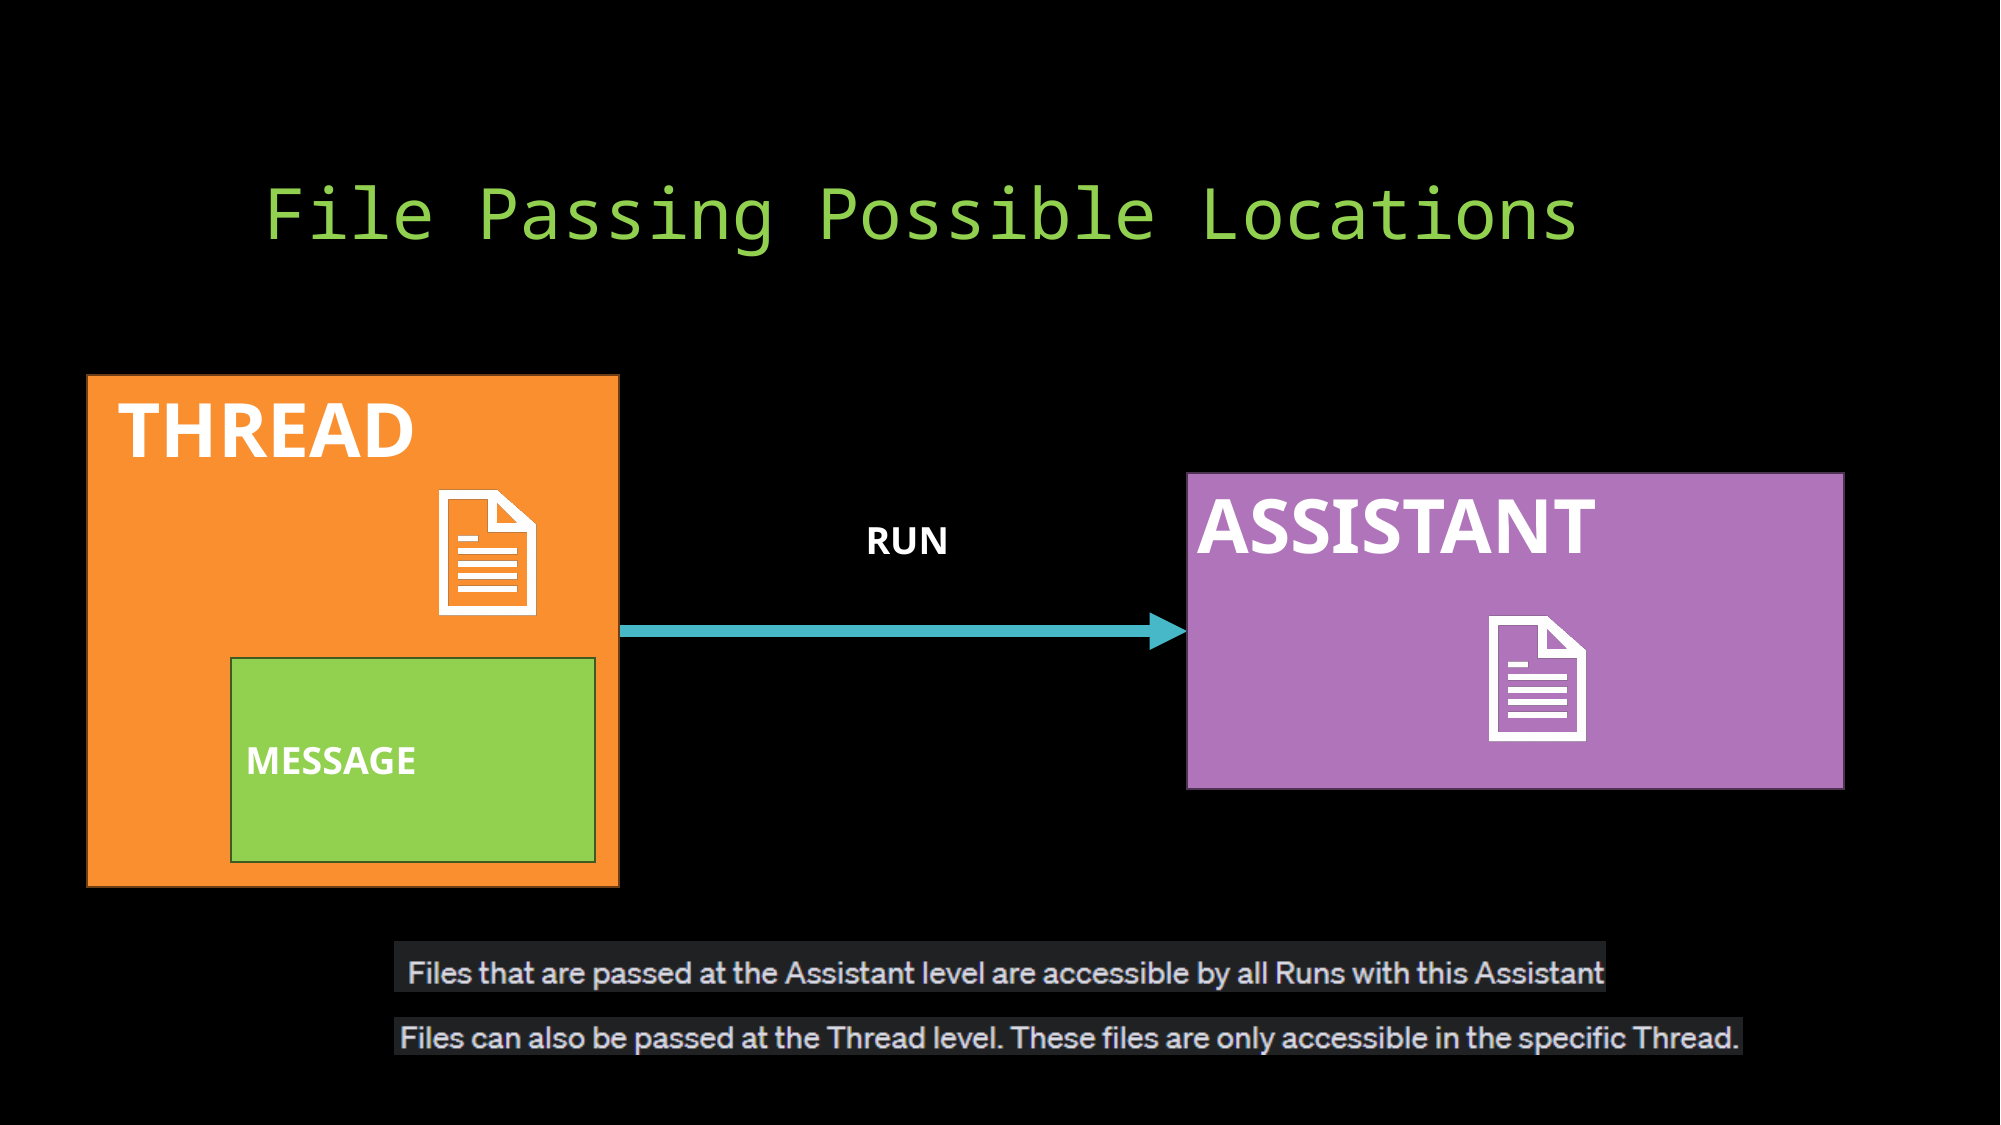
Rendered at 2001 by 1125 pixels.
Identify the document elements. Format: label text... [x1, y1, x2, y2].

picture [394, 1017, 1743, 1055]
picture [412, 477, 563, 628]
title File Passing Possible Locations [249, 75, 1750, 263]
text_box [87, 374, 1844, 888]
picture [394, 941, 1606, 992]
picture [1462, 603, 1613, 754]
